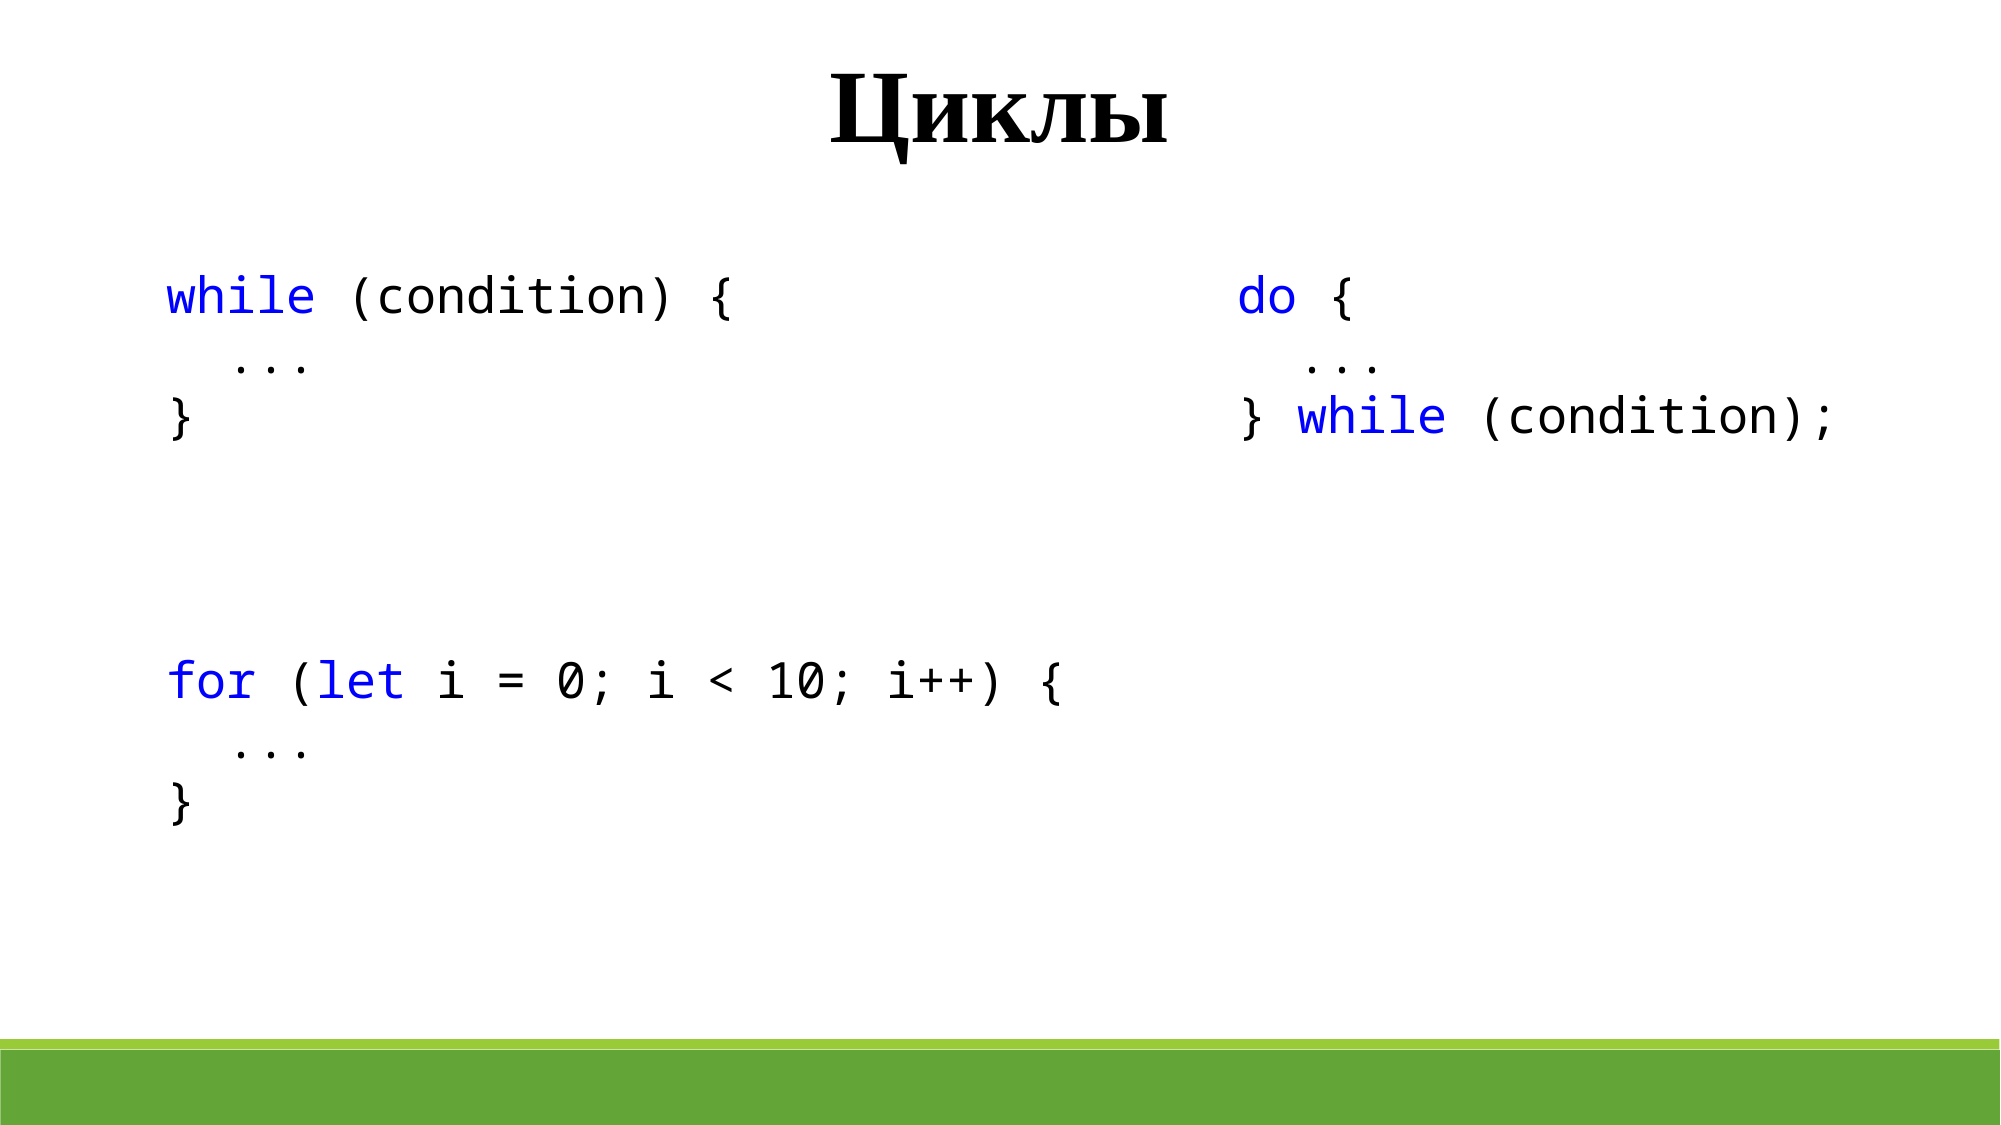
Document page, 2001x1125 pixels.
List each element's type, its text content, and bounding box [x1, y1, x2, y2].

text_box Циклы [814, 31, 1186, 171]
text_box do { ... } while (condition); [1223, 256, 1863, 451]
text_box while (condition) { ... } [151, 256, 1152, 451]
text_box for (let i = 0; i < 10; i++) { ... } [151, 640, 1152, 836]
